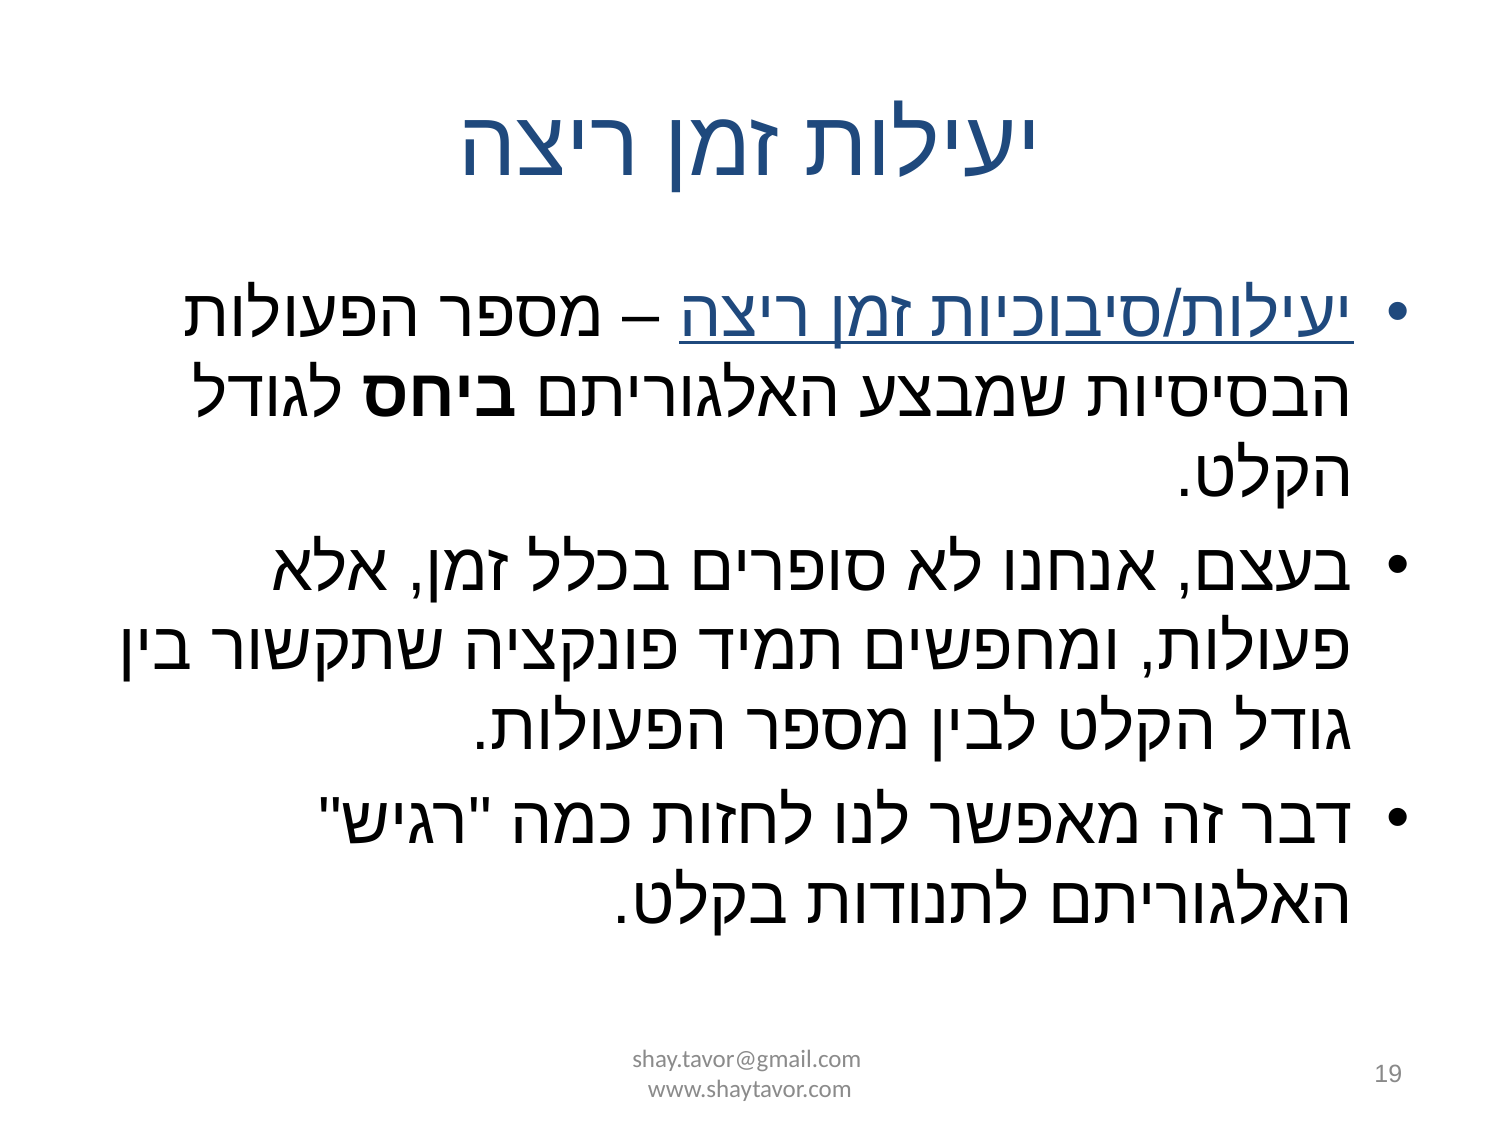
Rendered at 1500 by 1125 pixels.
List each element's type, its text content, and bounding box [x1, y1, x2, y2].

list יעילות/סיבוכיות זמן ריצה – מספר הפעולות הבסיסיות שמבצע האלגוריתם ביחס לגודל הקלט. בעצם, אנחנו לא סופרים בכלל זמן, אלא פעולות, ומחפשים תמיד פונקציה שתקשור בין גודל הקלט לבין מספר הפעולות. דבר זה מאפשר לנו לחזות כמה "רגיש" האלגוריתם לתנודות בקלט. [75, 262, 1425, 1005]
slide_number 19 [1359, 1042, 1425, 1103]
title יעילות זמן ריצה [75, 45, 1425, 233]
footer shay.tavor@gmail.com www.shaytavor.com [512, 1042, 988, 1103]
